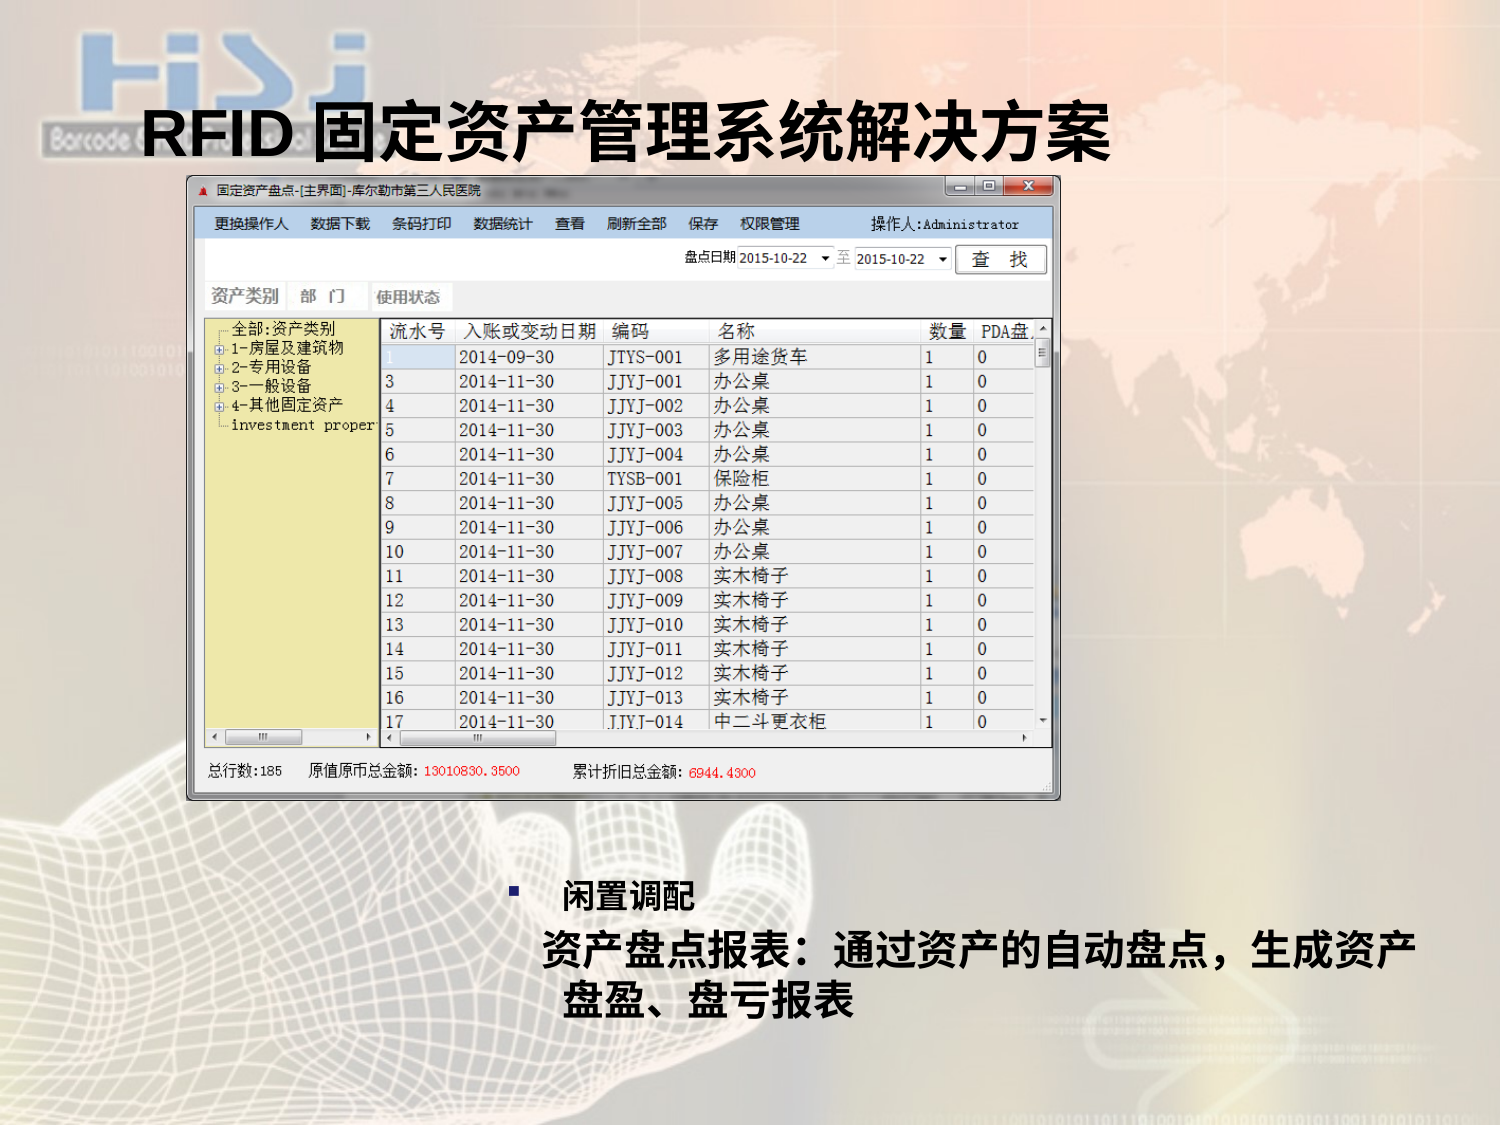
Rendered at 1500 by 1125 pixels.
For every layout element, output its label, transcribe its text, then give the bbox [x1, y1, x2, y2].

title RFID固定资产管理系统解决方案 [124, 82, 1413, 176]
picture [0, 0, 1500, 1125]
list 闲置调配 资产盘点报表：通过资产的自动盘点，生成资产盘盈、盘亏报表 [491, 293, 1467, 1032]
